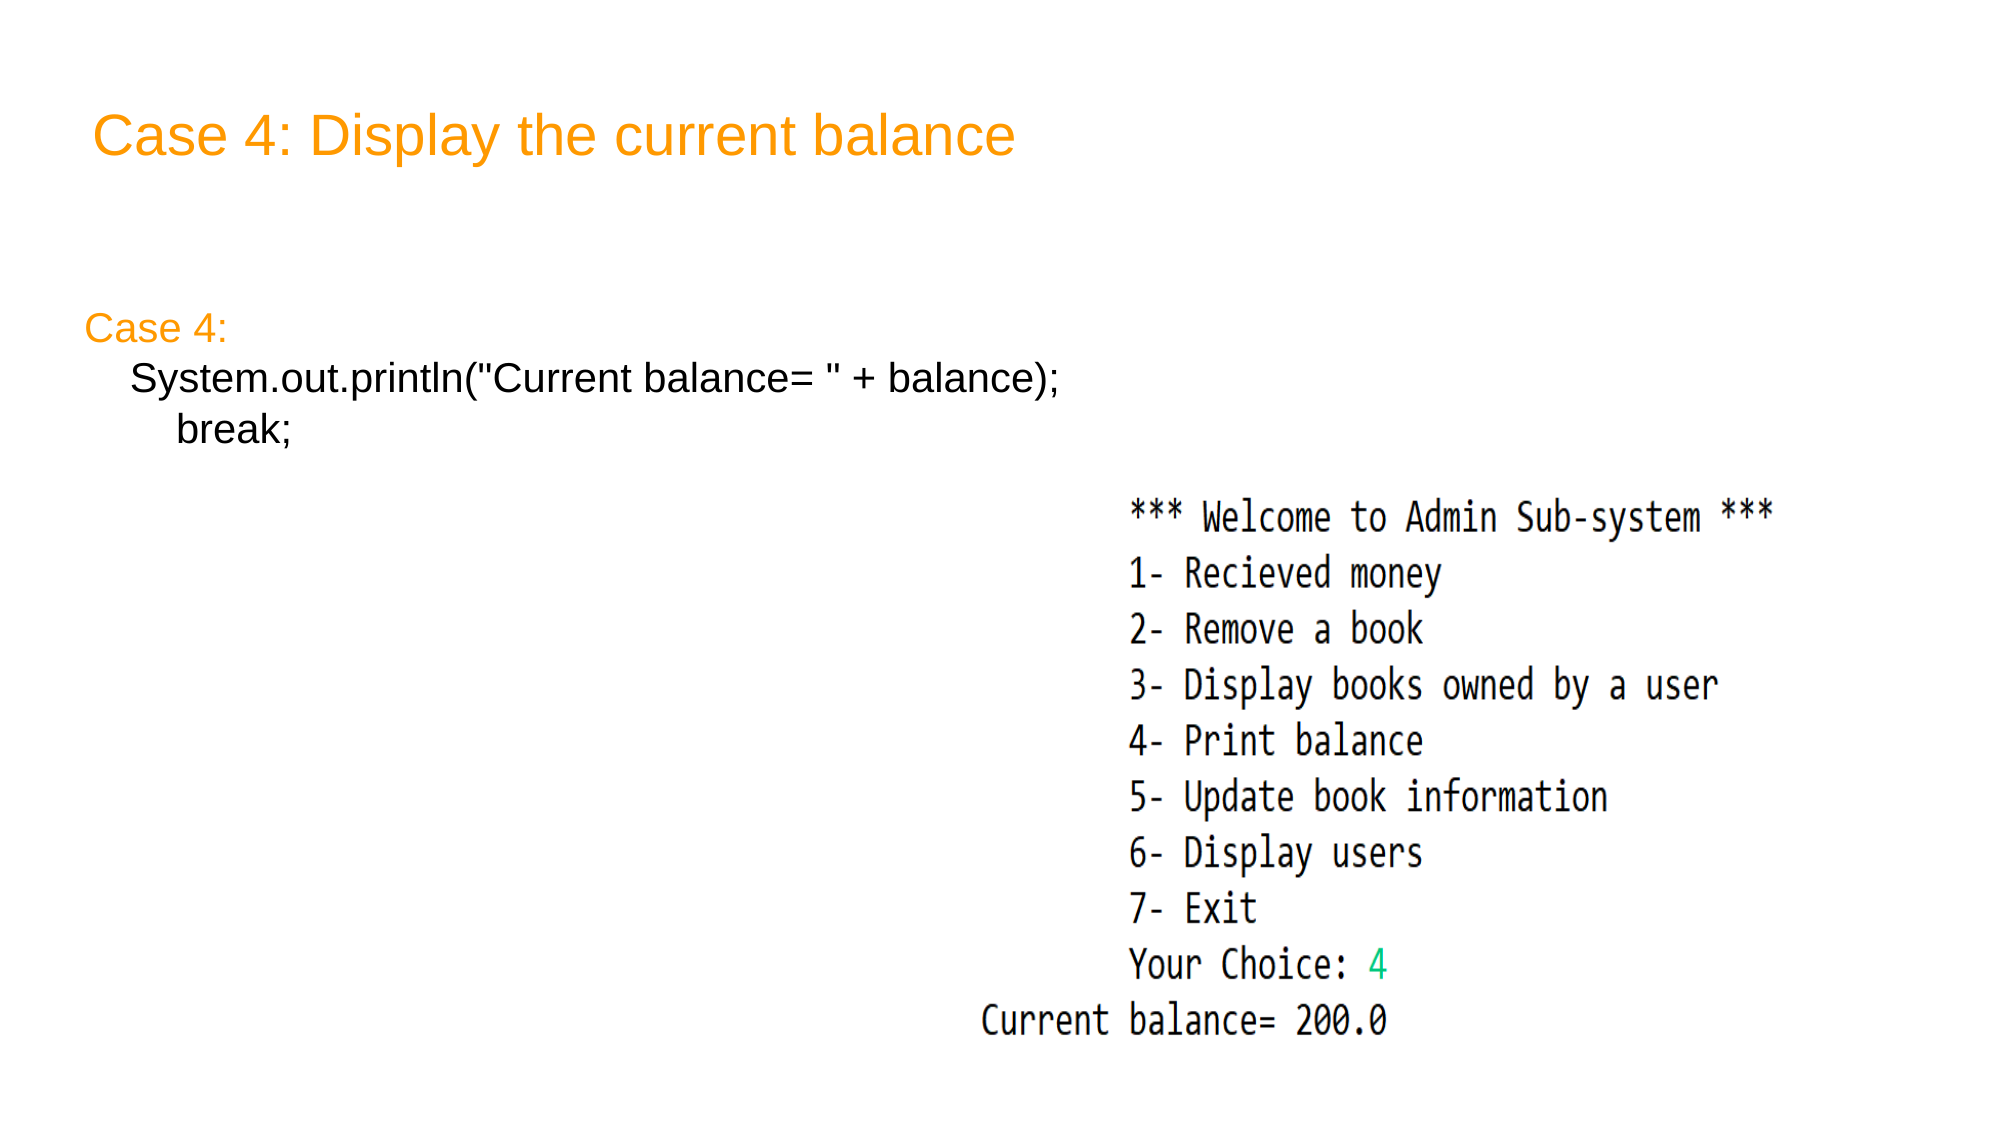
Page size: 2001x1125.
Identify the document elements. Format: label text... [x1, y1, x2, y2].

picture [973, 451, 1955, 1063]
text_box Case 4: Display the current balance [33, 89, 1033, 264]
text_box Case 4: System.out.println("Current balance= " + balance); break; [69, 248, 1211, 594]
